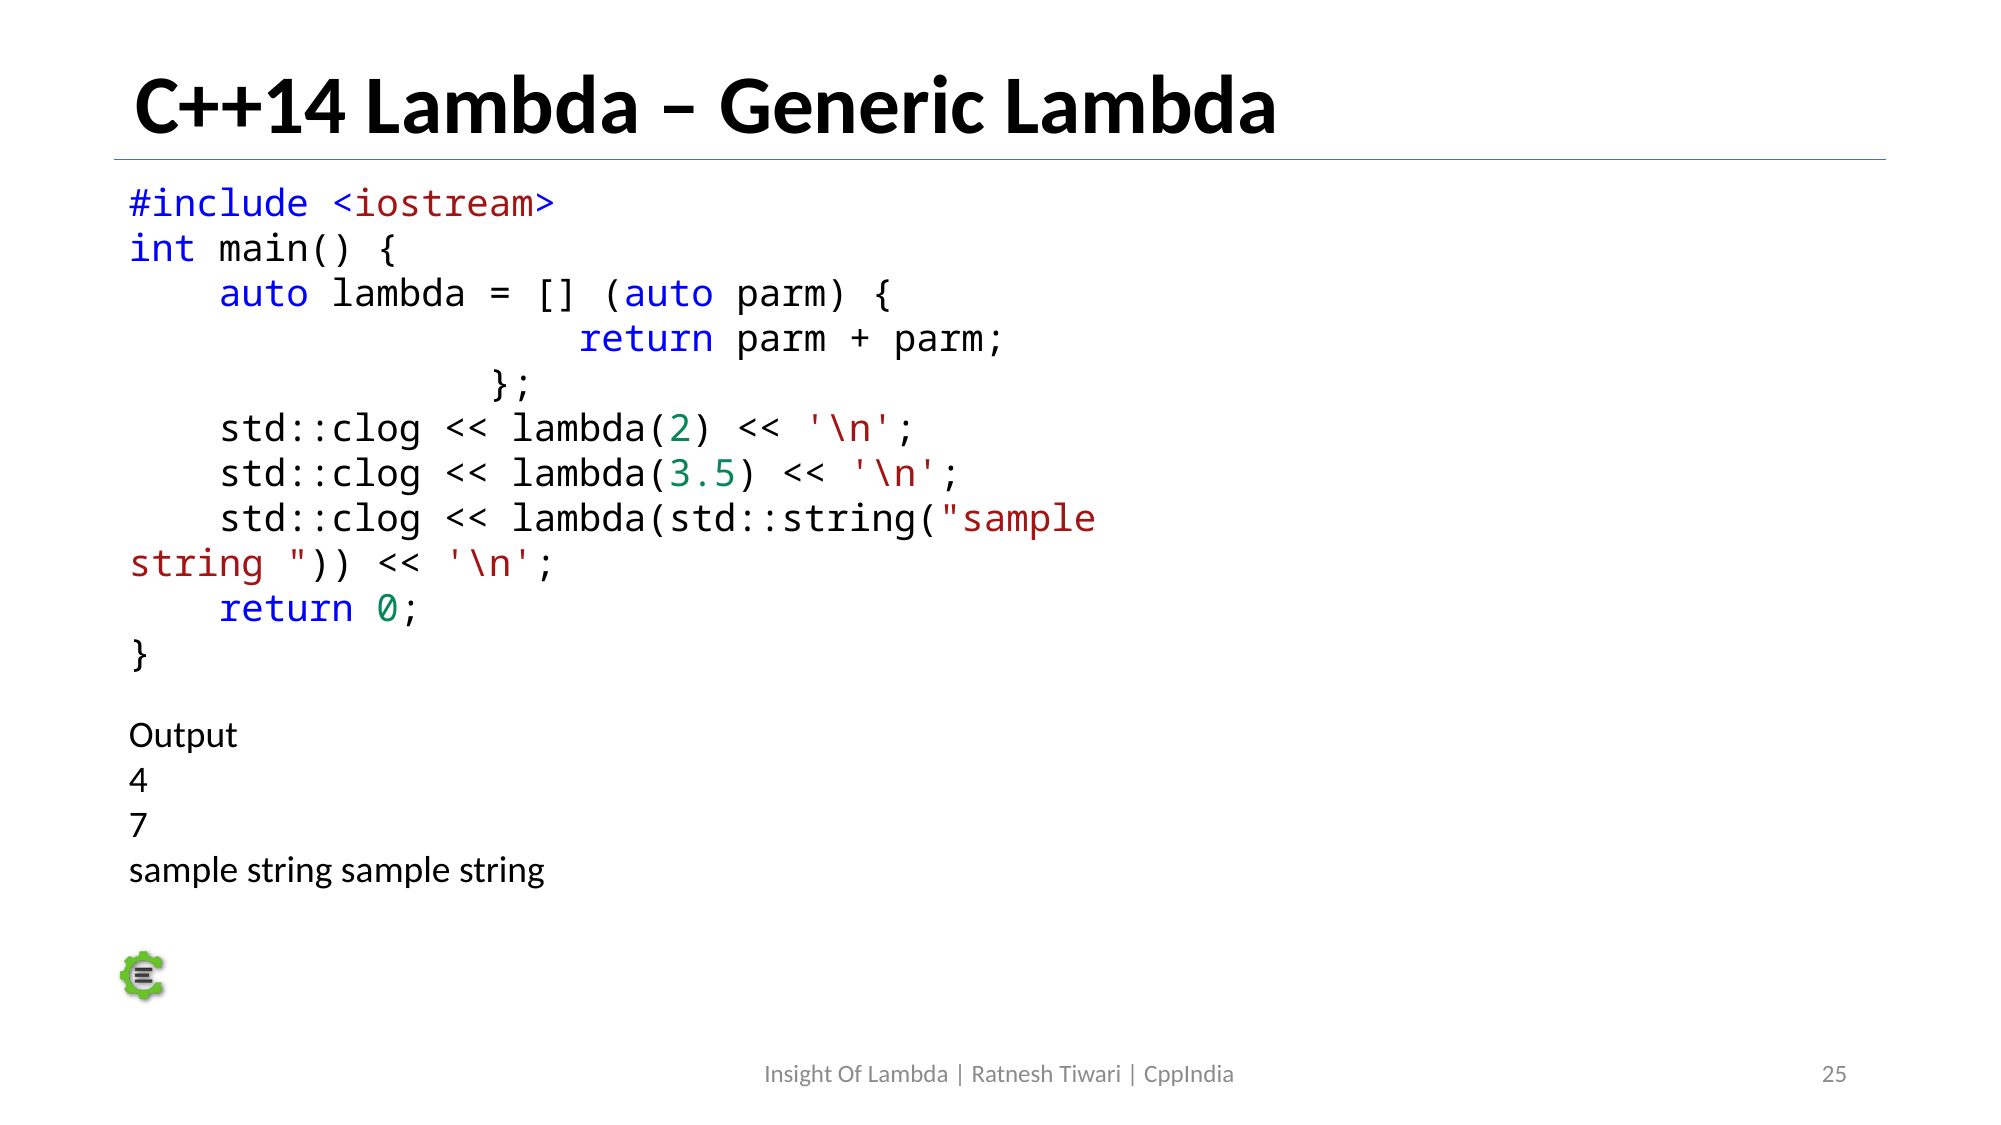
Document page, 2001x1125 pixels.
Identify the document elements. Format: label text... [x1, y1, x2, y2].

text_box #include <iostream> int main() { auto lambda = [] (auto parm) { return parm + parm; }; std::clog << lambda(2) << '\n'; std::clog << lambda(3.5) << '\n'; std::clog << lambda(std::string("sample string ")) << '\n'; return 0; } [114, 171, 1115, 681]
picture [114, 945, 172, 1005]
text_box Output 4 7 sample string sample string [114, 703, 1565, 943]
slide_number 25 [1412, 1042, 1863, 1103]
text_box C++14 Lambda – Generic Lambda [120, 43, 1295, 158]
footer Insight Of Lambda | Ratnesh Tiwari | CppIndia [662, 1042, 1338, 1103]
